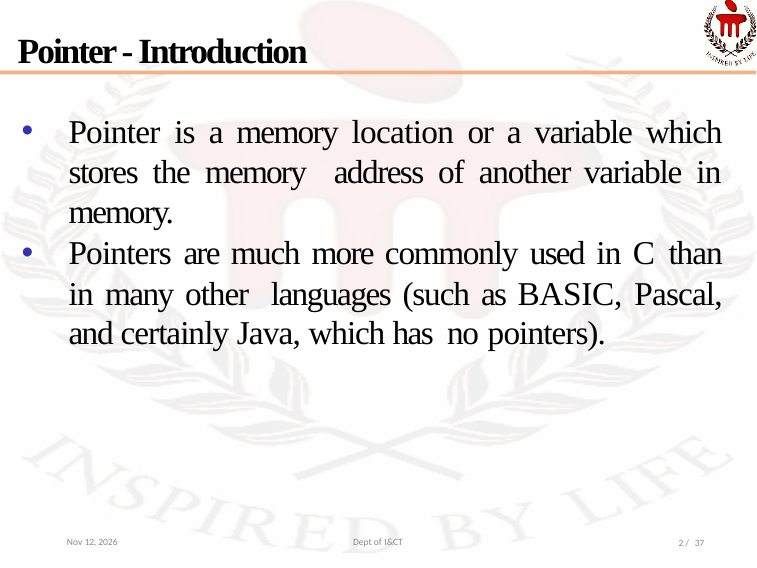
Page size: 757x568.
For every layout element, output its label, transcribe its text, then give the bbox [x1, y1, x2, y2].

text_box Pointer is a memory location or a variable which stores the memory address of another variable in memory. Pointers are much more commonly used in C than in many other languages (such as BASIC, Pascal, and certainly Java, which has no pointers). [15, 107, 727, 352]
title Pointer - Introduction [15, 0, 666, 97]
footer Dept of I&CT [250, 526, 506, 557]
slide_number 12-Nov-21 [51, 526, 223, 557]
picture [704, 0, 757, 67]
slide_number 2 / 37 [534, 376, 705, 568]
